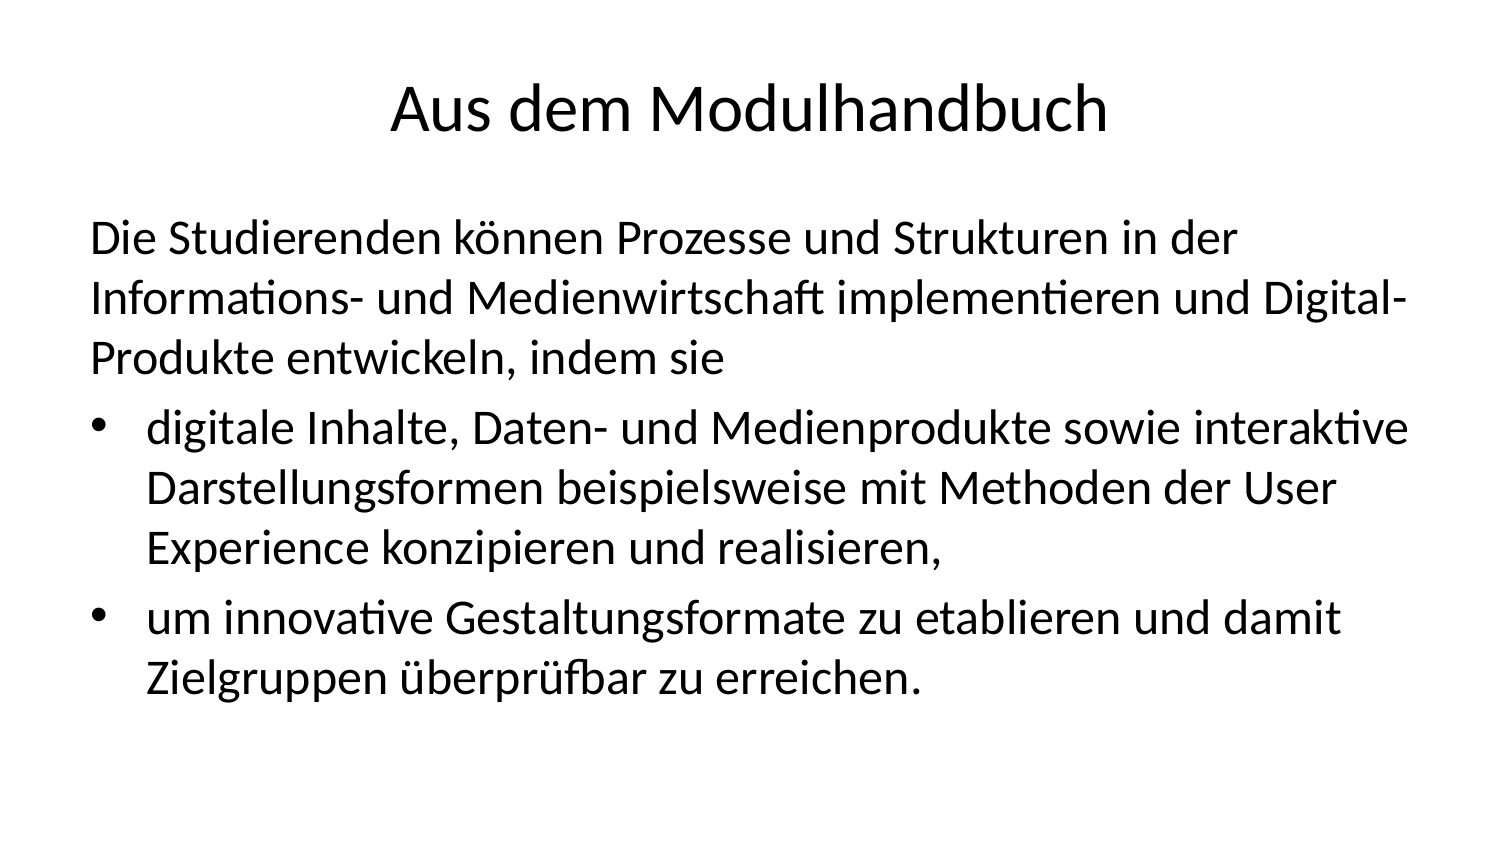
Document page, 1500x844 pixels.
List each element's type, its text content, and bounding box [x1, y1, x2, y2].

list Die Studierenden können Prozesse und Strukturen in der Informations- und Medienwirtschaft implementieren und Digital-Produkte entwickeln, indem sie digitale Inhalte, Daten- und Medienprodukte sowie interaktive Darstellungsformen beispielsweise mit Methoden der User Experience konzipieren und realisieren, um innovative Gestaltungsformate zu etablieren und damit Zielgruppen überprüfbar zu erreichen. [75, 196, 1425, 754]
title Aus dem Modulhandbuch [75, 33, 1425, 175]
